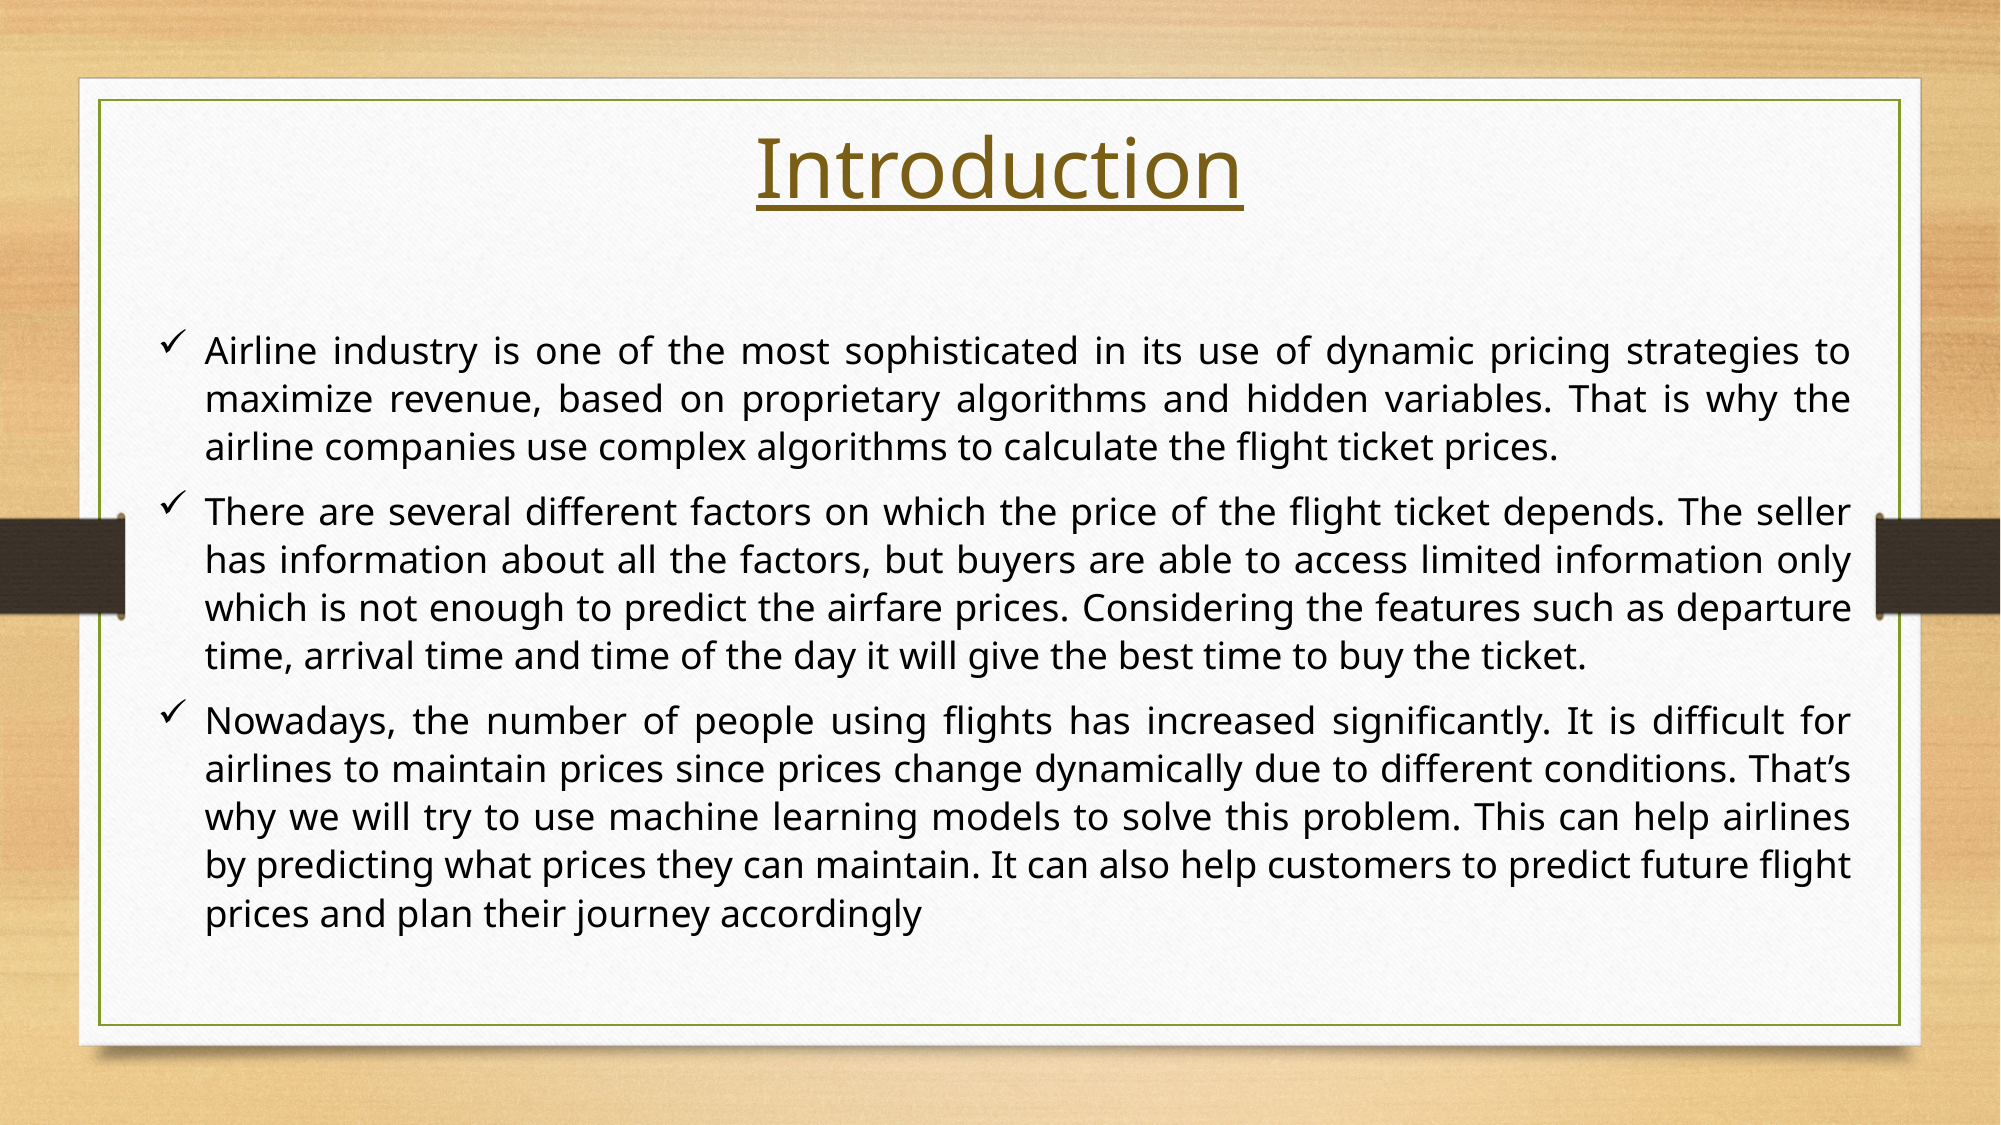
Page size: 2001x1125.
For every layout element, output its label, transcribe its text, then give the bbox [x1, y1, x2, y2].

text_box Introduction [0, 107, 2000, 223]
picture [101, 101, 1898, 107]
picture [0, 0, 2001, 1125]
text_box Airline industry is one of the most sophisticated in its use of dynamic pricing strategies to maximize revenue, based on proprietary algorithms and hidden variables. That is why the airline companies use complex algorithms to calculate the flight ticket prices. There are several different factors on which the price of the flight ticket depends. The seller has information about all the factors, but buyers are able to access limited information only which is not enough to predict the airfare prices. Considering the features such as departure time, arrival time and time of the day it will give the best time to buy the ticket. Nowadays, the number of people using flights has increased significantly. It is difficult for airlines to maintain prices since prices change dynamically due to different conditions. That’s why we will try to use machine learning models to solve this problem. This can help airlines by predicting what prices they can maintain. It can also help customers to predict future flight prices and plan their journey accordingly [142, 316, 1868, 942]
